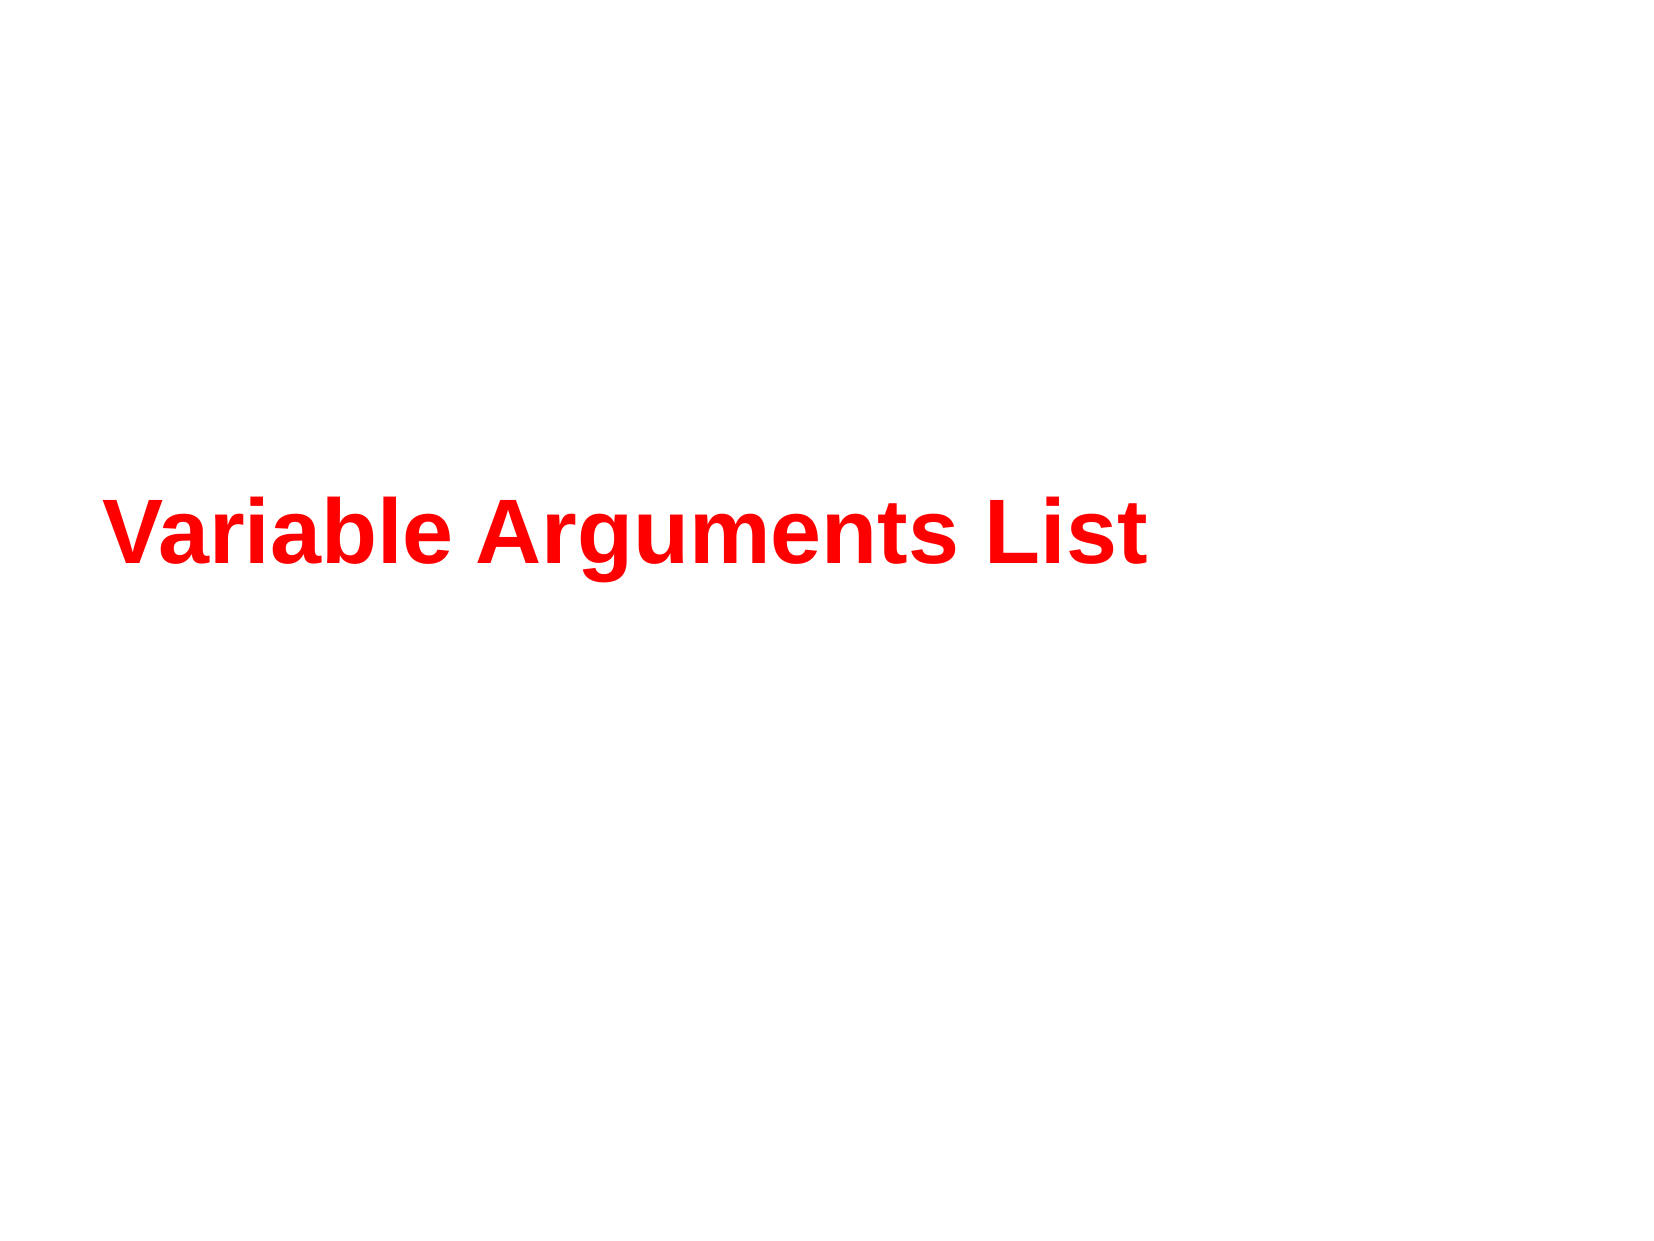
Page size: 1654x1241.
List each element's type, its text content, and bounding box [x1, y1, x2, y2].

text_box Variable Arguments List [0, 0, 1654, 1240]
